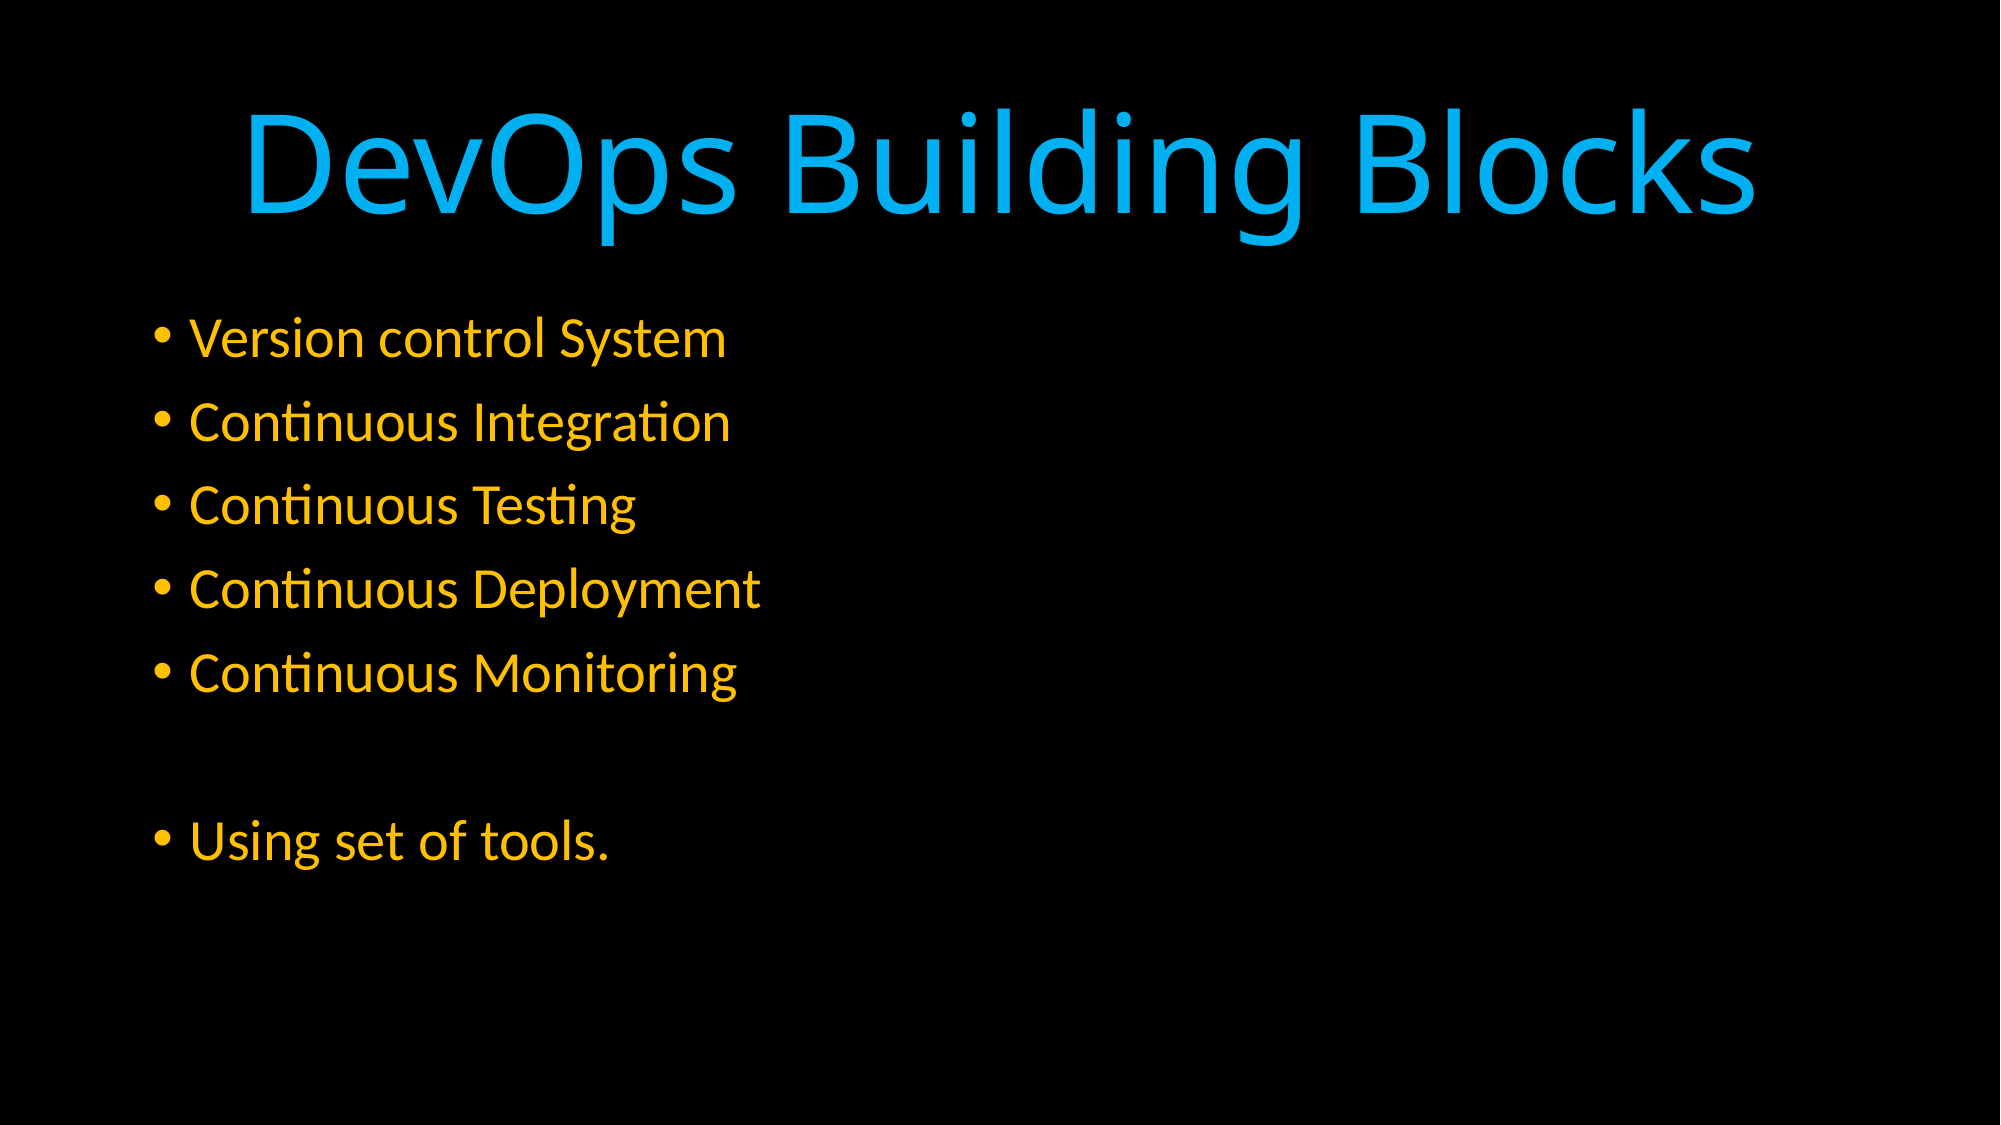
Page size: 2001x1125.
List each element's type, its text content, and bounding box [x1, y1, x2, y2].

list Version control System Continuous Integration Continuous Testing Continuous Deployment Continuous Monitoring Using set of tools. [137, 299, 1863, 1014]
title DevOps Building Blocks [137, 59, 1863, 278]
